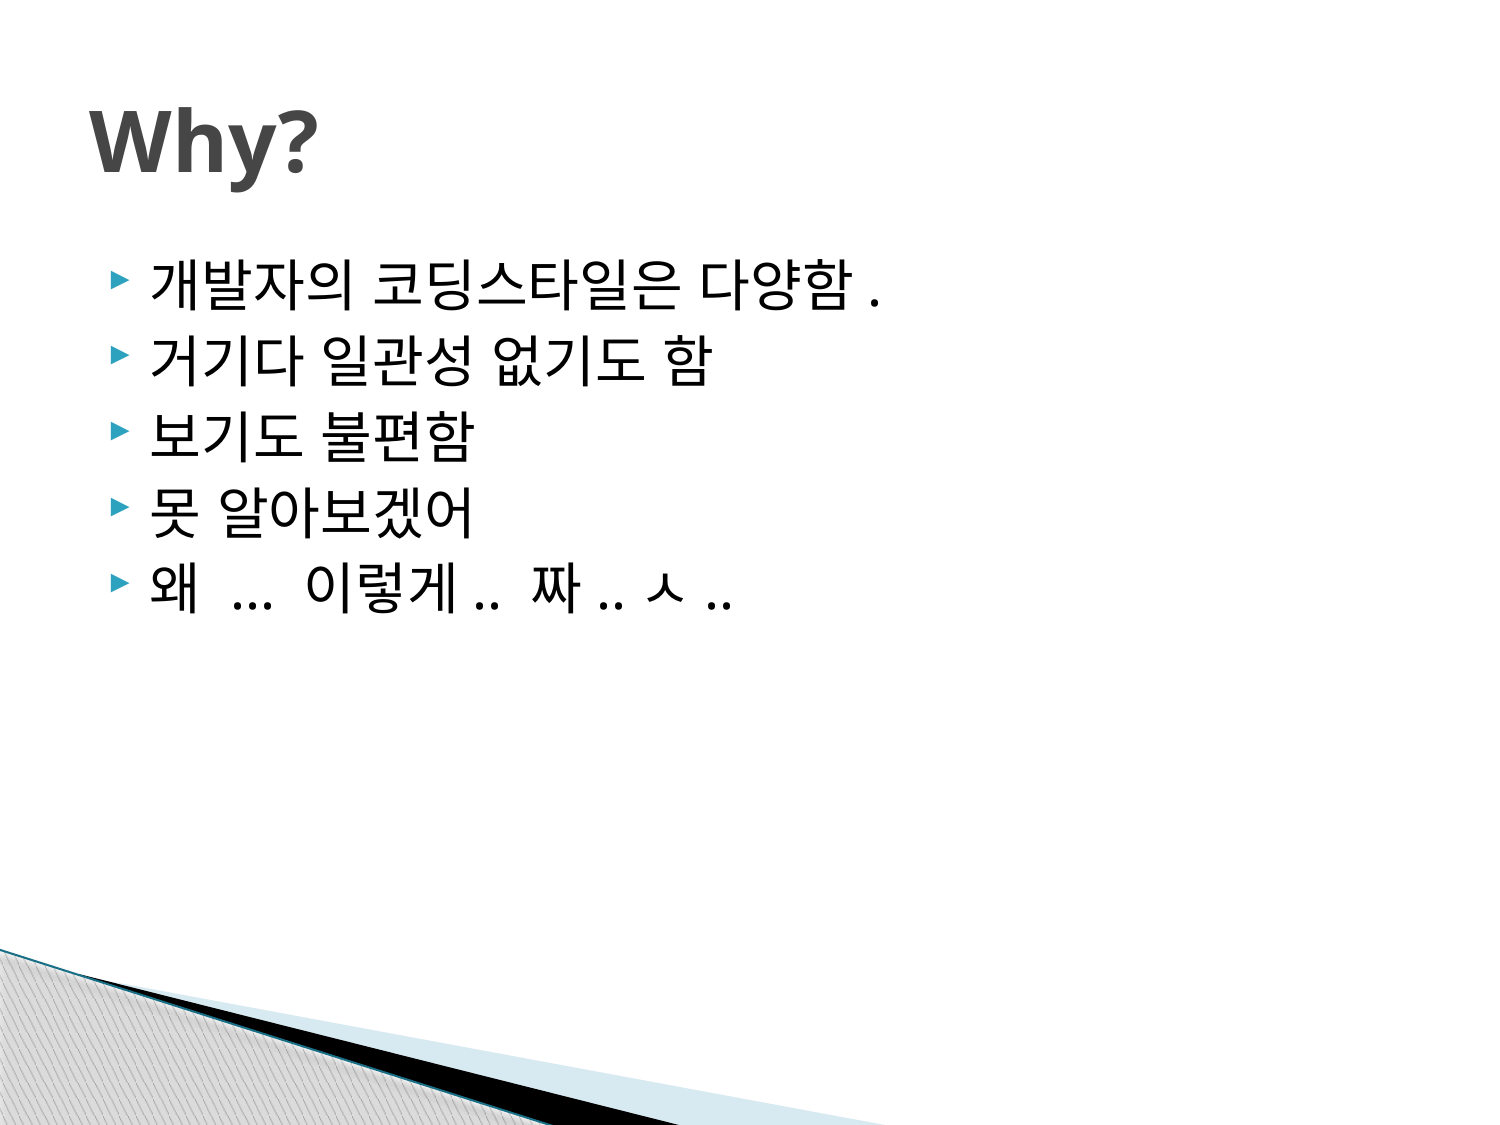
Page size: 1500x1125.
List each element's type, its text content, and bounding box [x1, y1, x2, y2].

list 개발자의 코딩스타일은 다양함. 거기다 일관성 없기도 함 보기도 불편함 못 알아보겠어 왜 ... 이렇게.. 짜..ㅅ.. [75, 243, 1425, 986]
title Why? [75, 45, 1425, 233]
